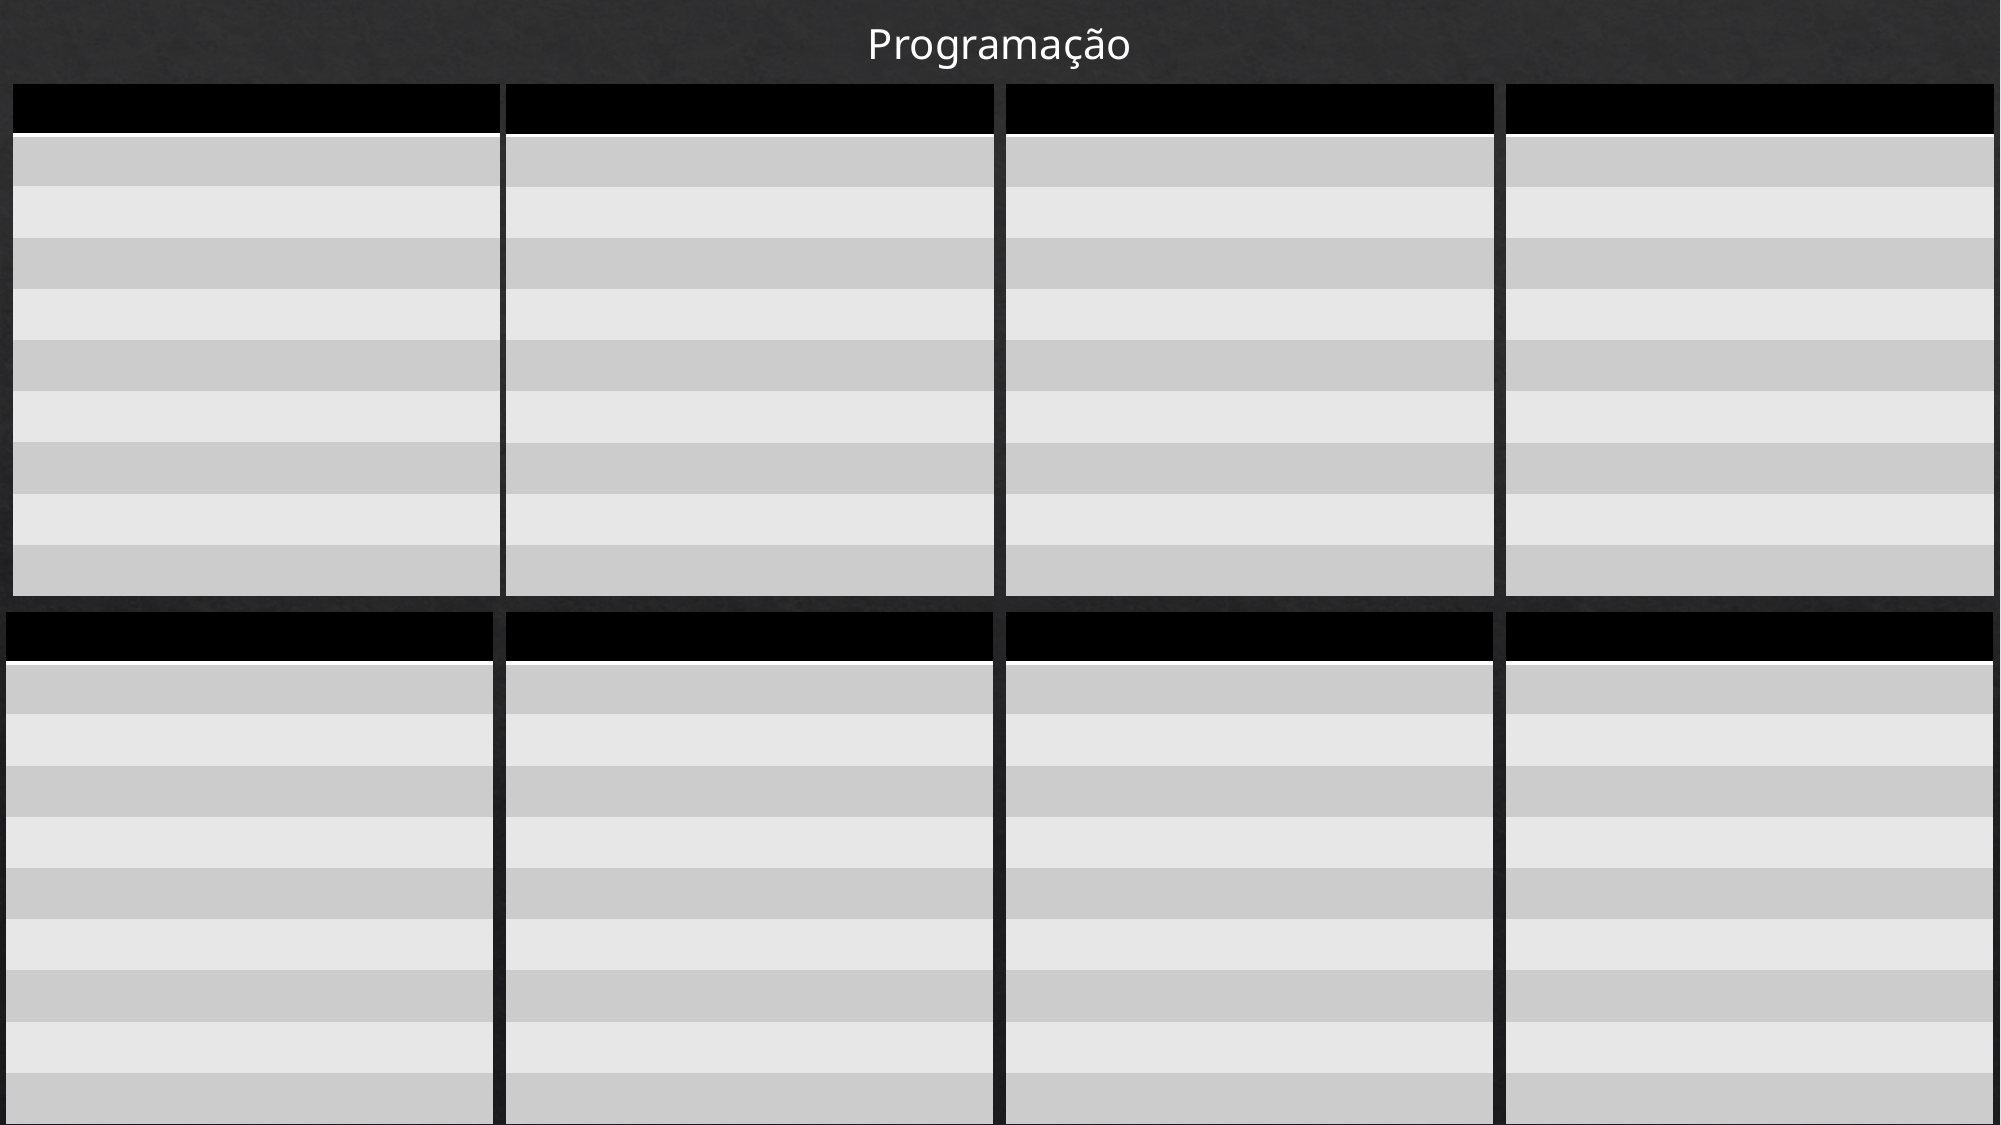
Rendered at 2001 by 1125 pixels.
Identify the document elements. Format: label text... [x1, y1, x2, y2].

table_cell [1506, 137, 1994, 187]
table_cell [1006, 545, 1494, 596]
table_cell [506, 817, 993, 868]
table_cell [506, 494, 994, 545]
table_cell [1006, 443, 1494, 494]
table_cell [1006, 187, 1494, 238]
table_cell [506, 970, 993, 1022]
table_cell [1006, 1073, 1493, 1124]
table_cell [1006, 817, 1493, 868]
table_cell [13, 340, 500, 391]
table_cell [1506, 714, 1993, 766]
table_cell [1006, 340, 1494, 391]
table_cell [1006, 714, 1493, 766]
table_cell [6, 766, 493, 817]
table_cell [506, 187, 994, 238]
table_cell [506, 443, 994, 494]
table_cell [1006, 766, 1493, 817]
table_cell [1006, 1022, 1493, 1073]
table_header [6, 612, 493, 661]
table_cell [1006, 970, 1493, 1022]
table_header [1506, 84, 1994, 134]
table_cell [13, 289, 500, 340]
table_header [1006, 612, 1493, 661]
table_cell [6, 970, 493, 1022]
table_cell [1506, 1073, 1993, 1124]
table_cell [506, 1022, 993, 1073]
table_cell [506, 137, 994, 187]
table_cell [1506, 340, 1994, 391]
table_cell [506, 289, 994, 340]
table_cell [1506, 443, 1994, 494]
table_cell [1006, 238, 1494, 289]
table_cell [13, 238, 500, 289]
table_cell [1506, 1022, 1993, 1073]
table_cell [506, 714, 993, 766]
table_cell [1006, 494, 1494, 545]
table_header [506, 84, 994, 134]
table_cell [1506, 970, 1993, 1022]
table_header [1506, 612, 1993, 661]
table_cell [1506, 665, 1993, 714]
table_cell [1006, 391, 1494, 443]
table_cell [1506, 494, 1994, 545]
table_cell [1506, 545, 1994, 596]
table_header [13, 84, 500, 133]
table_cell [1006, 289, 1494, 340]
table_cell [1506, 766, 1993, 817]
table_cell [13, 186, 500, 238]
table_cell [1506, 289, 1994, 340]
table_cell [1006, 919, 1493, 970]
table_cell [1506, 187, 1994, 238]
table_cell [506, 391, 994, 443]
text_box Programação [529, 10, 1471, 76]
table_cell [1006, 868, 1493, 919]
table_header [1006, 84, 1494, 134]
table_cell [506, 665, 993, 714]
table_cell [6, 714, 493, 766]
table_cell [1506, 868, 1993, 919]
table_cell [6, 868, 493, 919]
table_cell [13, 442, 500, 494]
table_cell [1006, 137, 1494, 187]
table_cell [1506, 391, 1994, 443]
table_cell [13, 391, 500, 442]
table_cell [506, 919, 993, 970]
table_cell [506, 545, 994, 596]
table_cell [13, 545, 500, 596]
table_cell [506, 766, 993, 817]
table_cell [6, 1022, 493, 1073]
table_cell [506, 340, 994, 391]
table_cell [1506, 238, 1994, 289]
table_cell [1006, 665, 1493, 714]
table_cell [6, 919, 493, 970]
table_cell [506, 868, 993, 919]
table_cell [6, 817, 493, 868]
table_cell [13, 494, 500, 545]
table_cell [506, 238, 994, 289]
table_cell [6, 665, 493, 714]
table_header [506, 612, 993, 661]
table_cell [13, 137, 500, 186]
table_cell [506, 1073, 993, 1124]
table_cell [1506, 817, 1993, 868]
table_cell [1506, 919, 1993, 970]
table_cell [6, 1073, 493, 1124]
